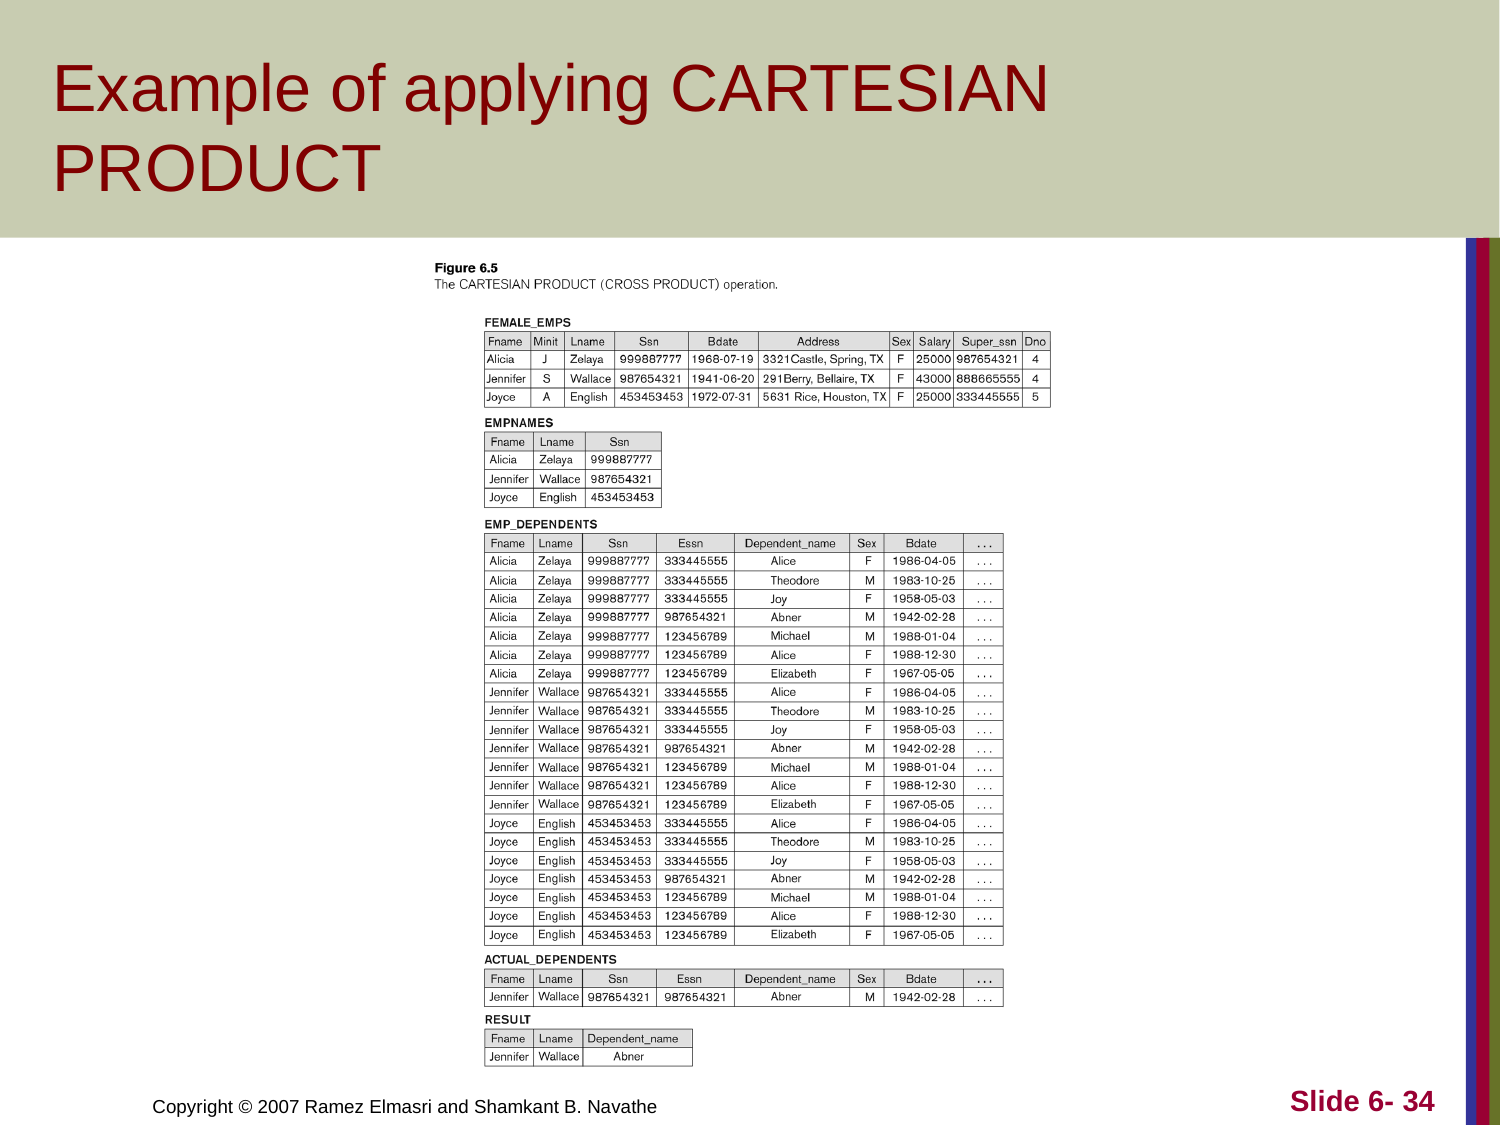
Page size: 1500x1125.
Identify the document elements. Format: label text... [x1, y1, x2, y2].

picture [433, 262, 1051, 1067]
text_box Slide 6- ‹#› [1137, 1049, 1450, 1125]
title Example of applying CARTESIAN PRODUCT [37, 49, 1317, 213]
